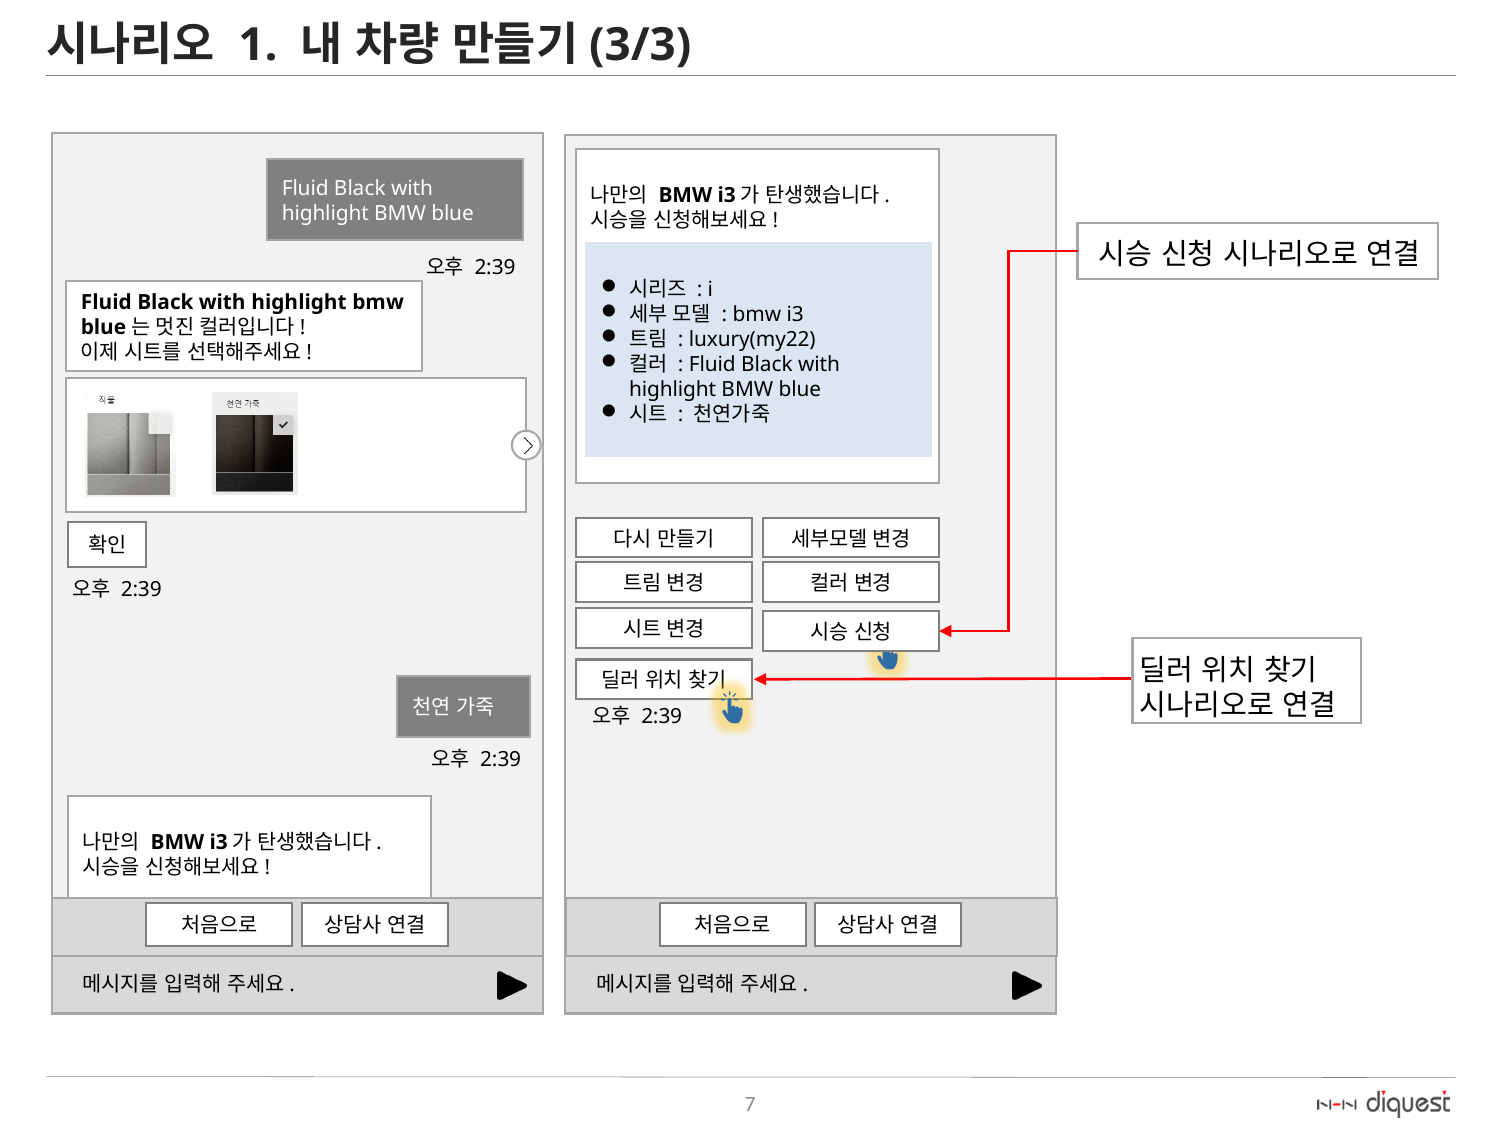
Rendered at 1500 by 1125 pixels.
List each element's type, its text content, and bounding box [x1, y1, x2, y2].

text_box [564, 134, 1057, 699]
picture [497, 971, 527, 1000]
picture [1012, 971, 1042, 1000]
text_box [51, 957, 544, 1015]
picture [212, 392, 298, 495]
picture [869, 635, 904, 670]
text_box 나만의 BMW i3가 탄생했습니다. 시승을 신청해보세요! [575, 148, 940, 484]
text_box 오후 2:39 [563, 699, 698, 732]
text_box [511, 430, 541, 460]
text_box [1076, 222, 1439, 280]
picture [85, 389, 176, 497]
text_box [866, 652, 907, 672]
text_box 확인 [67, 521, 147, 568]
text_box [576, 517, 938, 558]
text_box 딜러 위치 찾기 시나리오로 연결 [1124, 643, 1388, 729]
text_box 오후 2:39 [402, 741, 537, 774]
text_box 오후 2:39 [56, 572, 191, 605]
slide_number 7 [581, 1086, 919, 1119]
text_box 딜러 위치 찾기 [575, 658, 753, 700]
text_box 시나리오 1. 내 차량 만들기(3/3) [31, 13, 1500, 80]
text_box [938, 251, 1078, 631]
text_box 시트 변경 [575, 607, 753, 649]
text_box [564, 955, 1057, 1015]
text_box Fluid Black with highlight BMW blue [266, 158, 524, 241]
text_box 천연 가죽 [396, 675, 531, 738]
text_box [564, 680, 1057, 955]
text_box [711, 700, 752, 727]
text_box [51, 897, 544, 957]
picture [714, 690, 749, 724]
text_box [565, 897, 1058, 957]
text_box 메시지를 입력해 주세요. [581, 962, 824, 1003]
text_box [659, 902, 962, 947]
text_box 시리즈 : i 세부 모델 : bmw i3 트림 : luxury(my22) 컬러 : Fluid Black with highlight BMW blue 시트 : 천연가죽 [585, 242, 932, 457]
text_box 나만의 BMW i3가 탄생했습니다. 시승을 신청해보세요! [67, 795, 432, 897]
text_box [65, 377, 527, 513]
picture [1317, 1087, 1450, 1118]
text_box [576, 562, 938, 602]
text_box [51, 132, 544, 897]
text_box 메시지를 입력해 주세요. [68, 963, 310, 1004]
text_box 시승 신청 [762, 610, 940, 652]
text_box Fluid Black with highlight bmw blue는 멋진 컬러입니다! 이제 시트를 선택해주세요! [65, 280, 423, 372]
text_box 오후 2:39 [396, 249, 531, 282]
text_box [146, 902, 448, 947]
text_box [1131, 637, 1362, 724]
